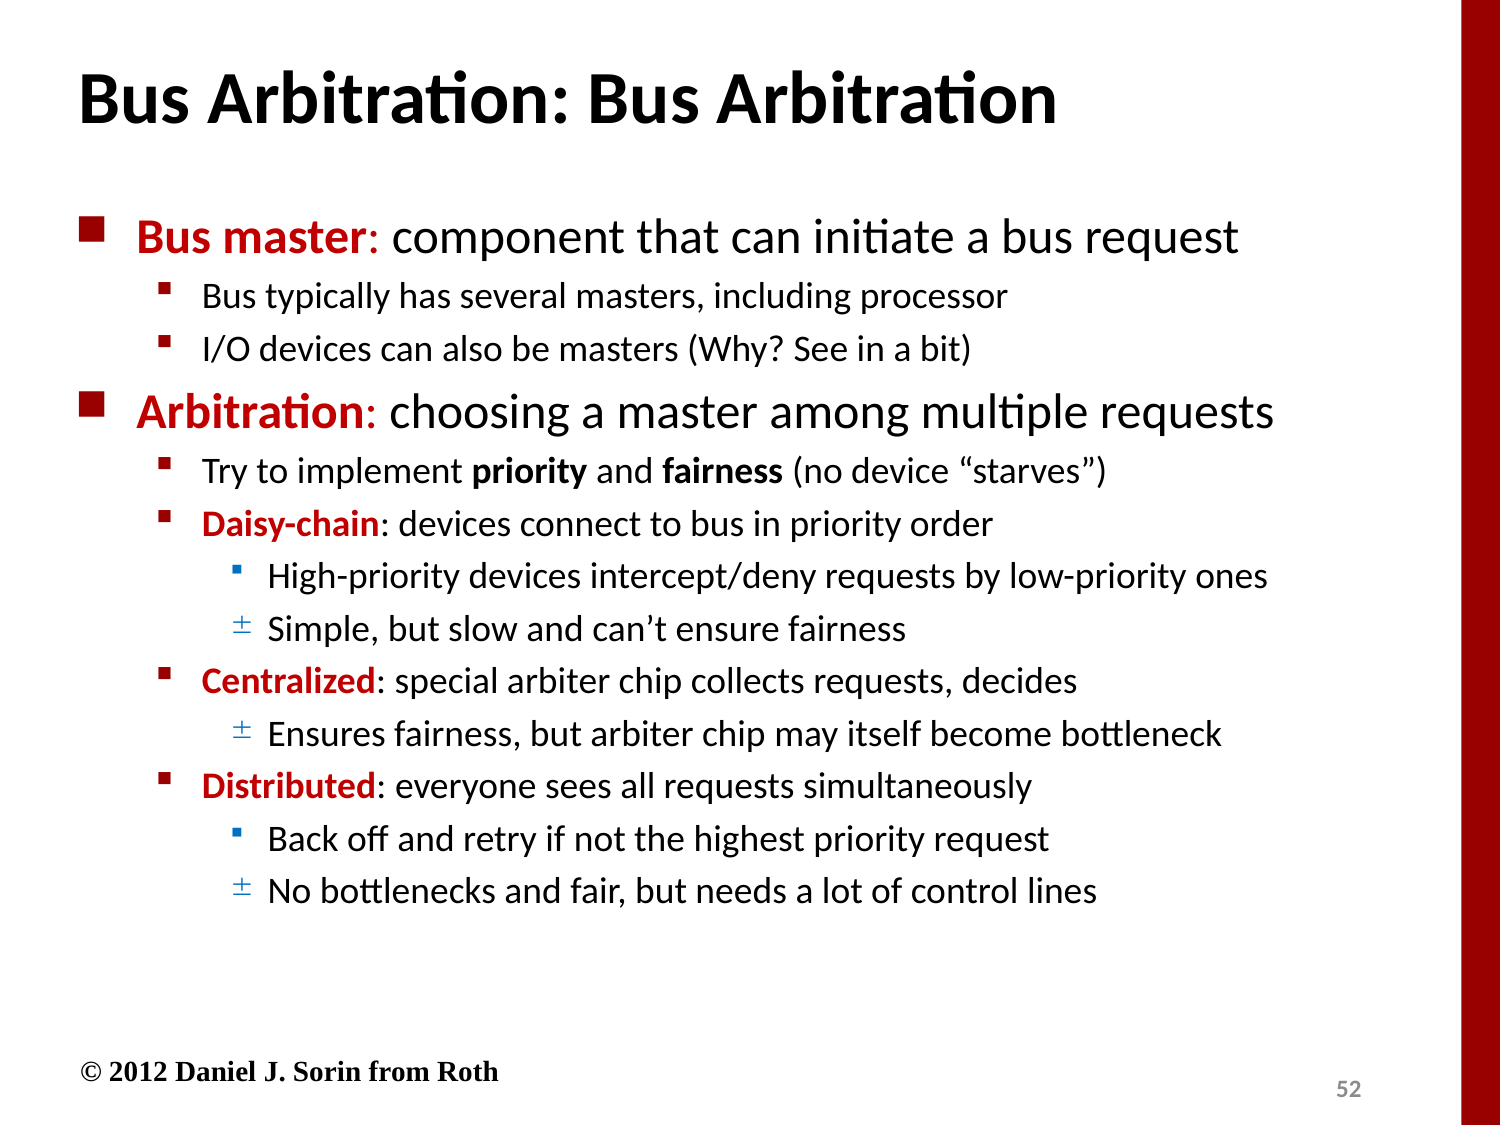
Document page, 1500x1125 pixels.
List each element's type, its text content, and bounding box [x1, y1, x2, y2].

footer © 2012 Daniel J. Sorin from Roth [65, 1057, 572, 1118]
list Bus master: component that can initiate a bus request Bus typically has several masters, including processor I/O devices can also be masters (Why? See in a bit) Arbitration: choosing a master among multiple requests Try to implement priority and fairness (no device “starves”) Daisy-chain: devices connect to bus in priority order High-priority devices intercept/deny requests by low-priority ones Simple, but slow and can’t ensure fairness Centralized: special arbiter chip collects requests, decides Ensures fairness, but arbiter chip may itself become bottleneck Distributed: everyone sees all requests simultaneously Back off and retry if not the highest priority request No bottlenecks and fair, but needs a lot of control lines [64, 196, 1361, 1048]
title Bus Arbitration: Bus Arbitration [63, 30, 1310, 157]
